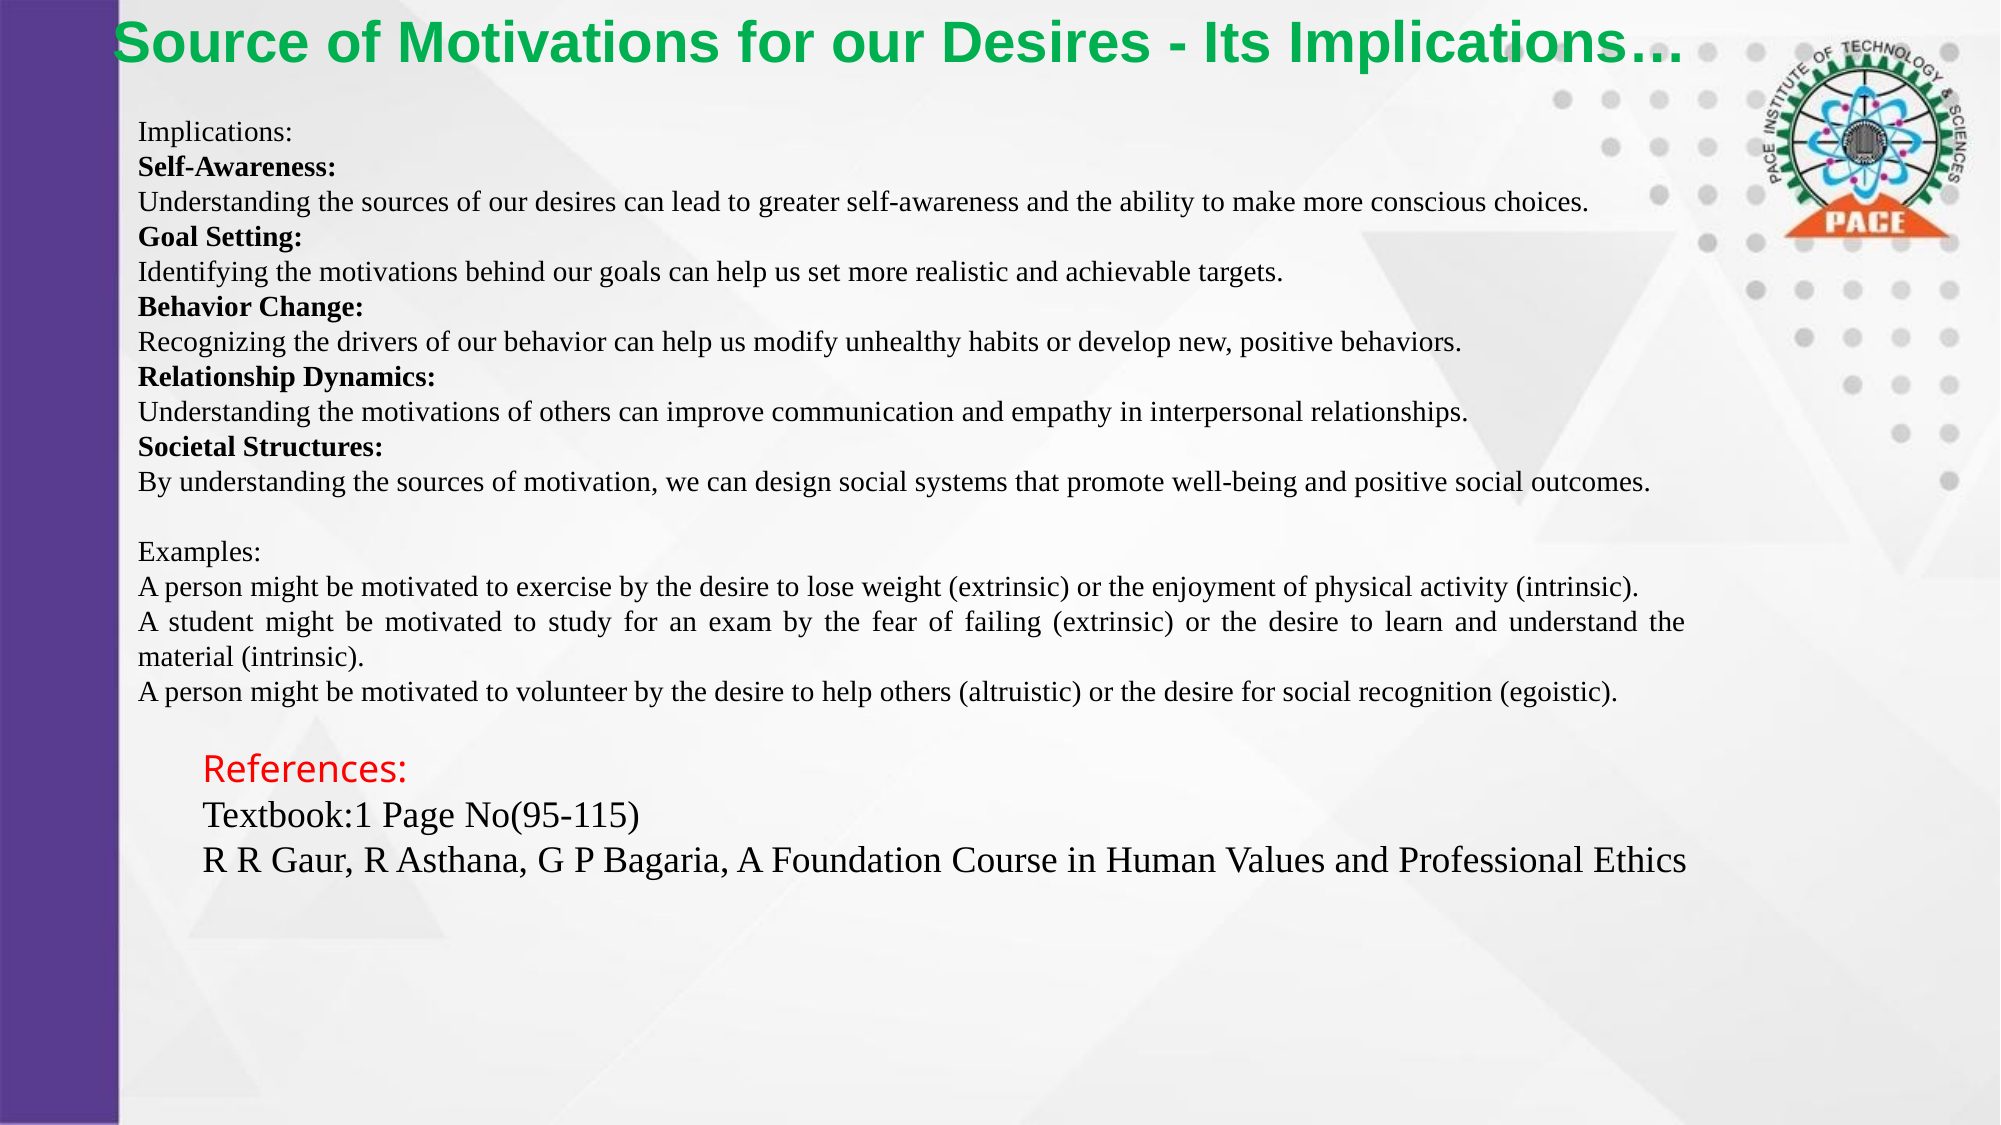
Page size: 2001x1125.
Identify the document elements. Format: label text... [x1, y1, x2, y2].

title Source of Motivations for our Desires - Its Implications… [112, 3, 1942, 75]
text_box References: Textbook:1 Page No(95-115) R R Gaur, R Asthana, G P Bagaria, A Foundation Course in Human Values and Professional Ethics [187, 737, 1825, 888]
list Implications: Self-Awareness: Understanding the sources of our desires can lead to greater self-awareness and the ability to make more conscious choices. Goal Setting: Identifying the motivations behind our goals can help us set more realistic and achievable targets. Behavior Change: Recognizing the drivers of our behavior can help us modify unhealthy habits or develop new, positive behaviors. Relationship Dynamics: Understanding the motivations of others can improve communication and empathy in interpersonal relationships. Societal Structures: By understanding the sources of motivation, we can design social systems that promote well-being and positive social outcomes. Examples: A person might be motivated to exercise by the desire to lose weight (extrinsic) or the enjoyment of physical activity (intrinsic). A student might be motivated to study for an exam by the fear of failing (extrinsic) or the desire to learn and understand the material (intrinsic). A person might be motivated to volunteer by the desire to help others (altruistic) or the desire for social recognition (egoistic). [137, 112, 1688, 764]
picture [0, 0, 2000, 1125]
